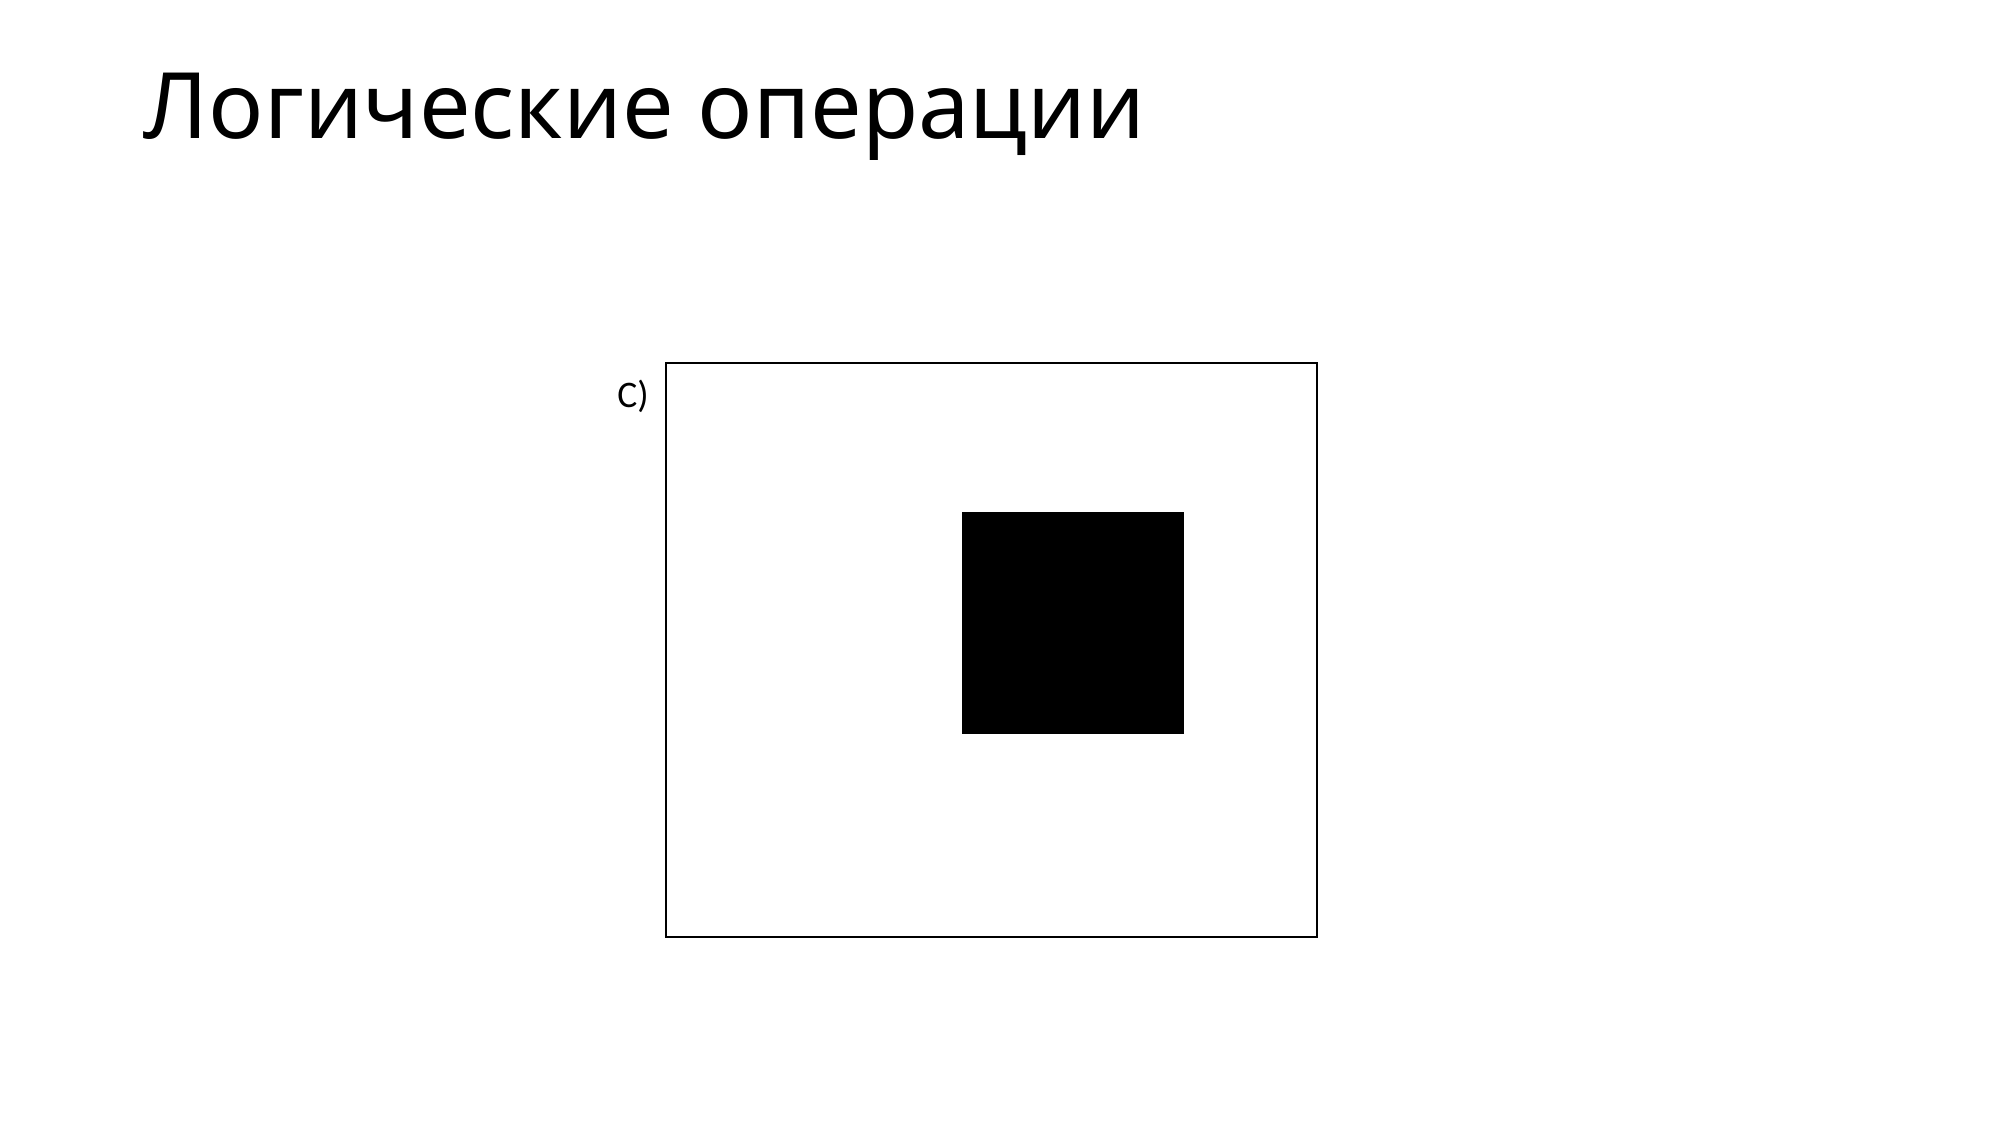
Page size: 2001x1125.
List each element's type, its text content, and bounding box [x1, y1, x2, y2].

picture [961, 510, 1185, 735]
title Логические операции [128, 0, 1854, 218]
text_box C) [602, 363, 664, 423]
text_box [665, 362, 1318, 938]
